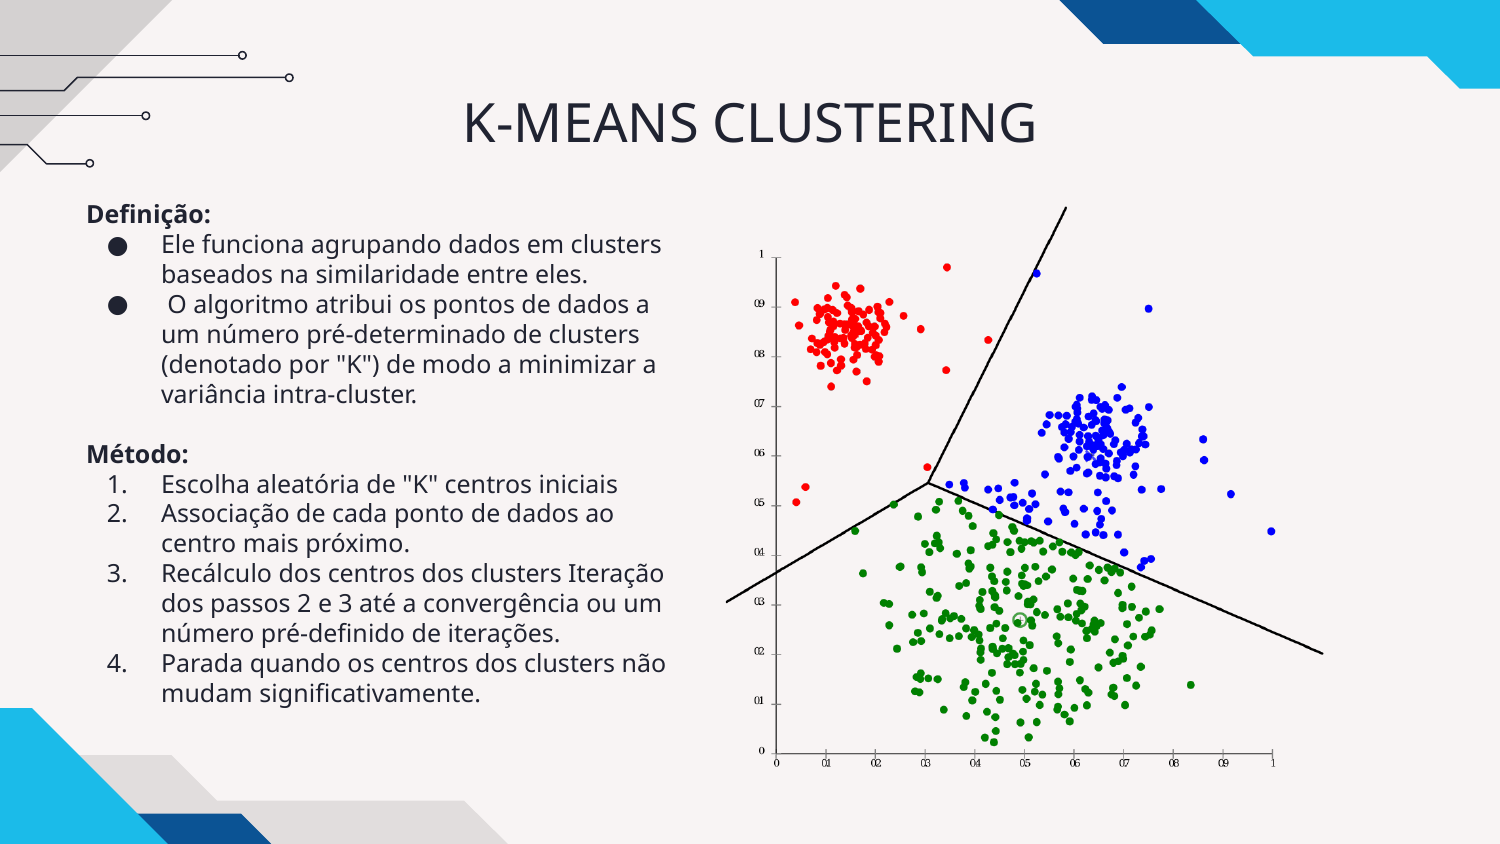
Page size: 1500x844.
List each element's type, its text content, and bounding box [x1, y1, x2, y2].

title K-MEANS CLUSTERING [118, 72, 1383, 167]
picture [725, 191, 1372, 819]
subtitle Definição: Ele funciona agrupando dados em clusters baseados na similaridade entre eles. O algoritmo atribui os pontos de dados a um número pré-determinado de clusters (denotado por "K") de modo a minimizar a variância intra-cluster. Método: Escolha aleatória de "K" centros iniciais Associação de cada ponto de dados ao centro mais próximo. Recálculo dos centros dos clusters Iteração dos passos 2 e 3 até a convergência ou um número pré-definido de iterações. Parada quando os centros dos clusters não mudam significativamente. [70, 183, 701, 809]
